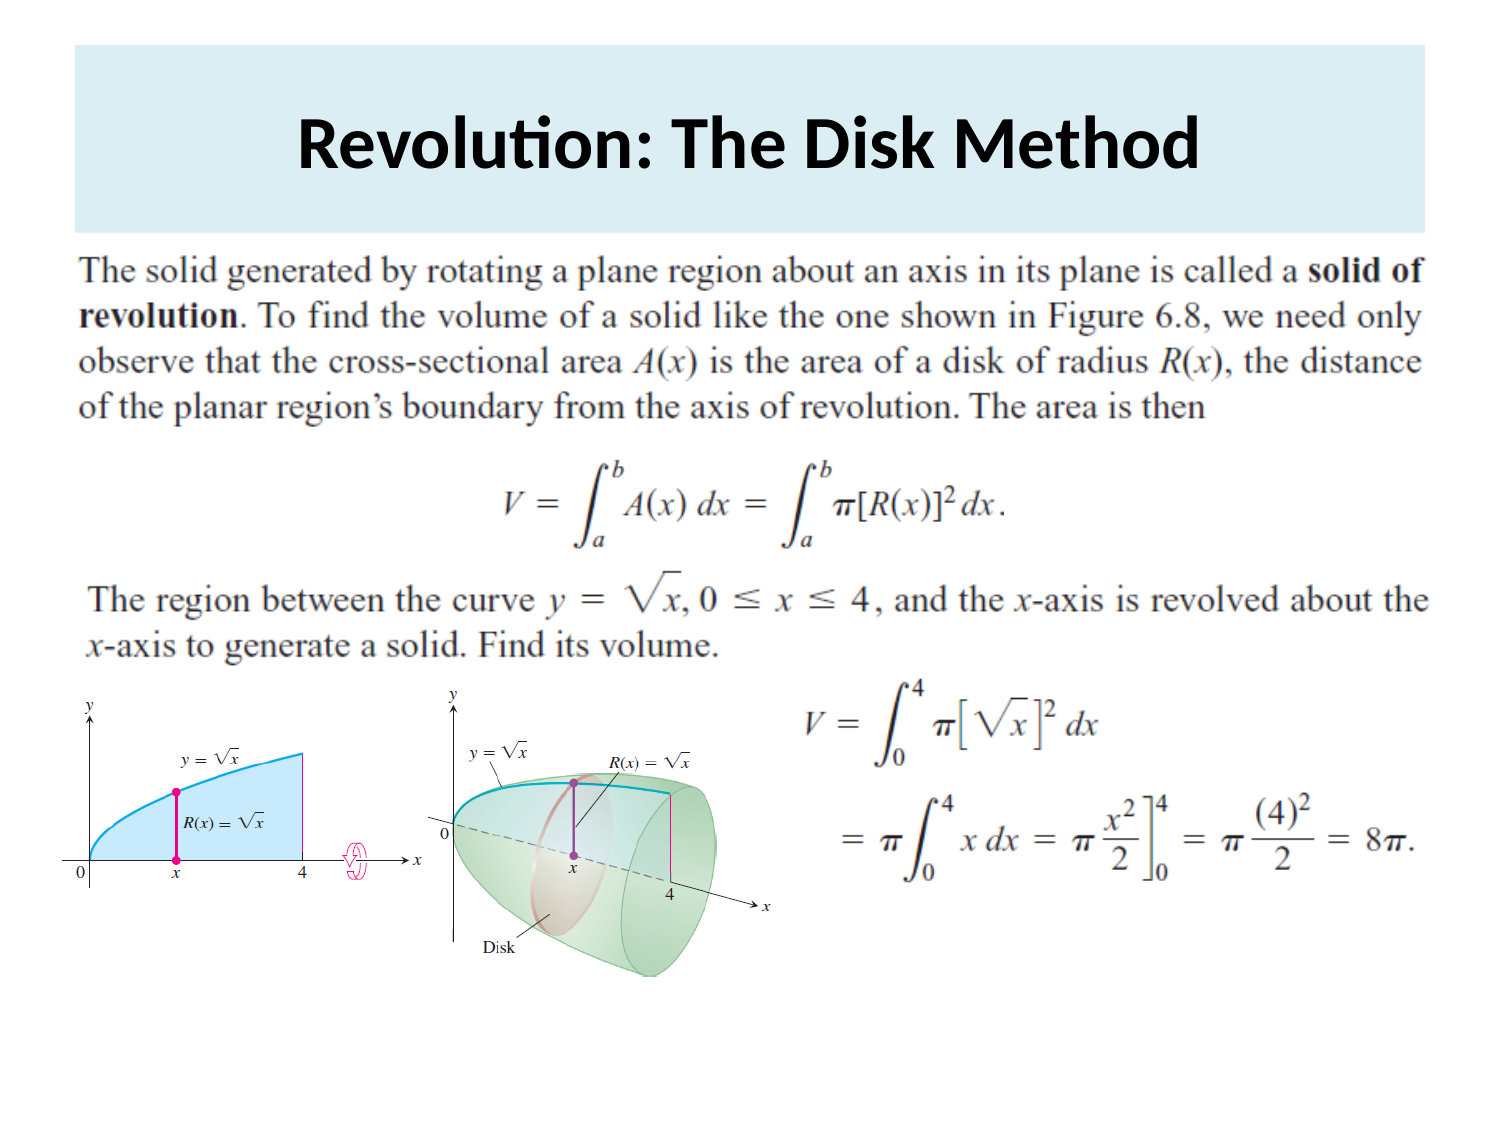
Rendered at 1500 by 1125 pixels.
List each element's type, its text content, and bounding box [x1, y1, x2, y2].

picture [837, 782, 1421, 893]
title Revolution: The Disk Method [75, 45, 1425, 233]
picture [74, 249, 1438, 432]
picture [428, 687, 775, 984]
picture [62, 699, 426, 893]
picture [74, 454, 1438, 777]
